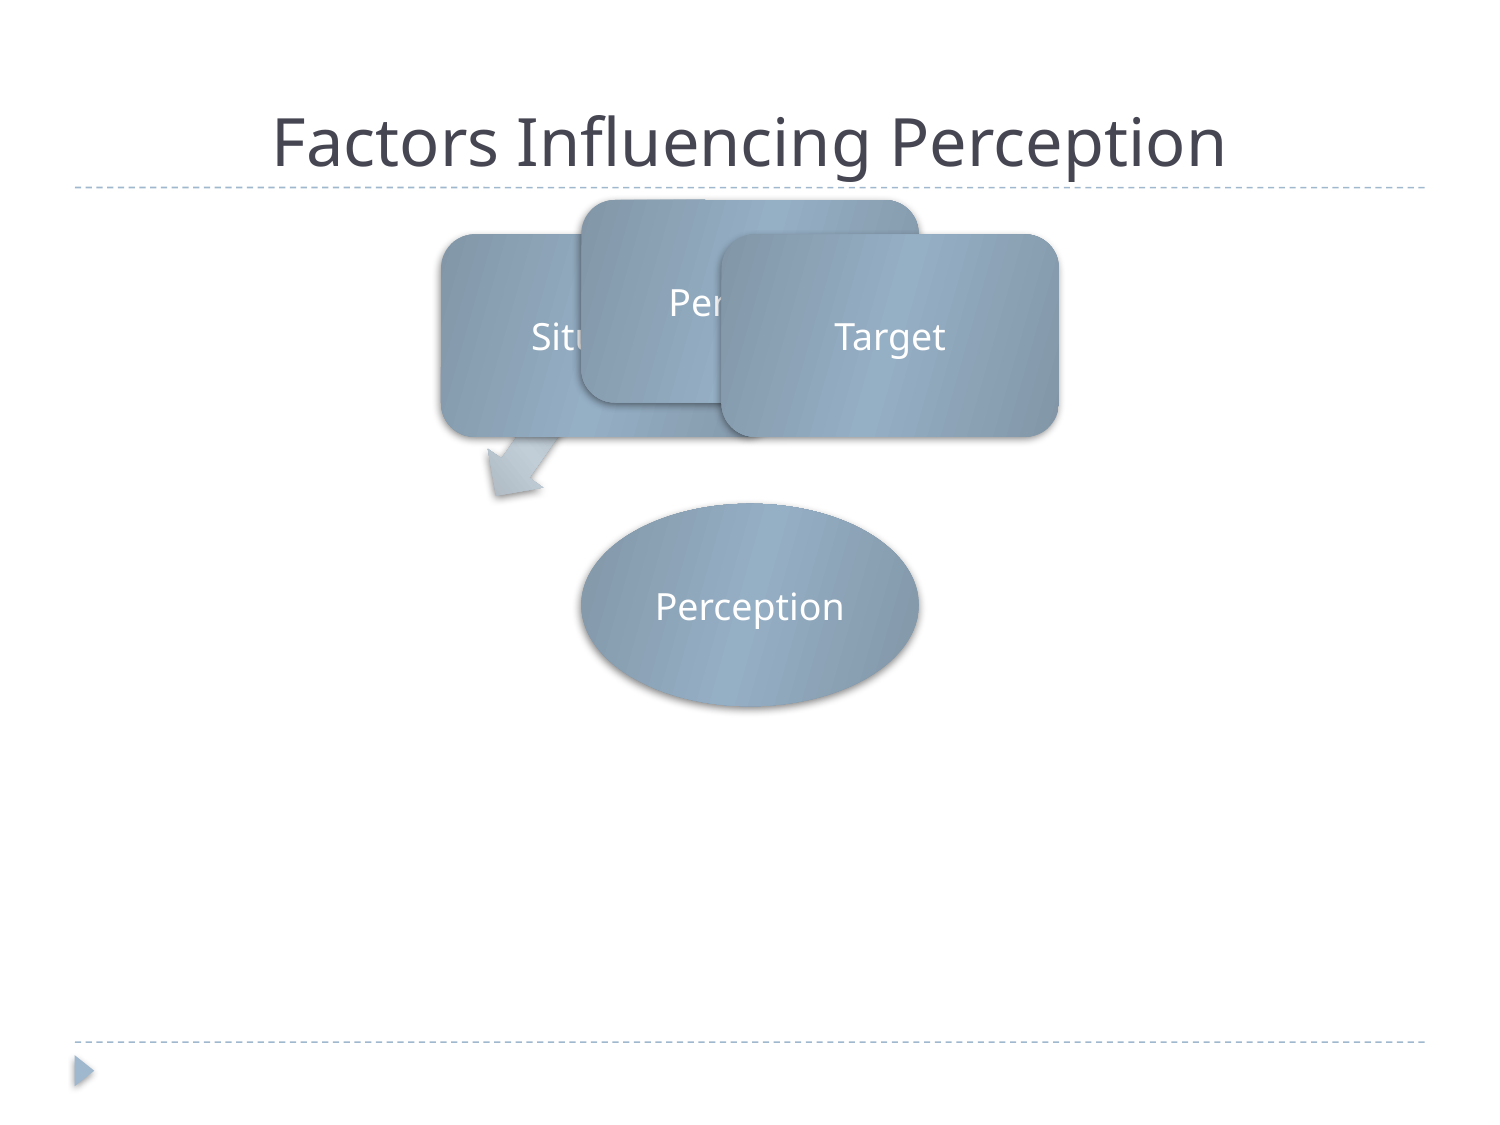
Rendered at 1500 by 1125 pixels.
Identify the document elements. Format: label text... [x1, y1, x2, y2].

title Factors Influencing Perception [75, 24, 1425, 188]
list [74, 199, 1426, 1011]
